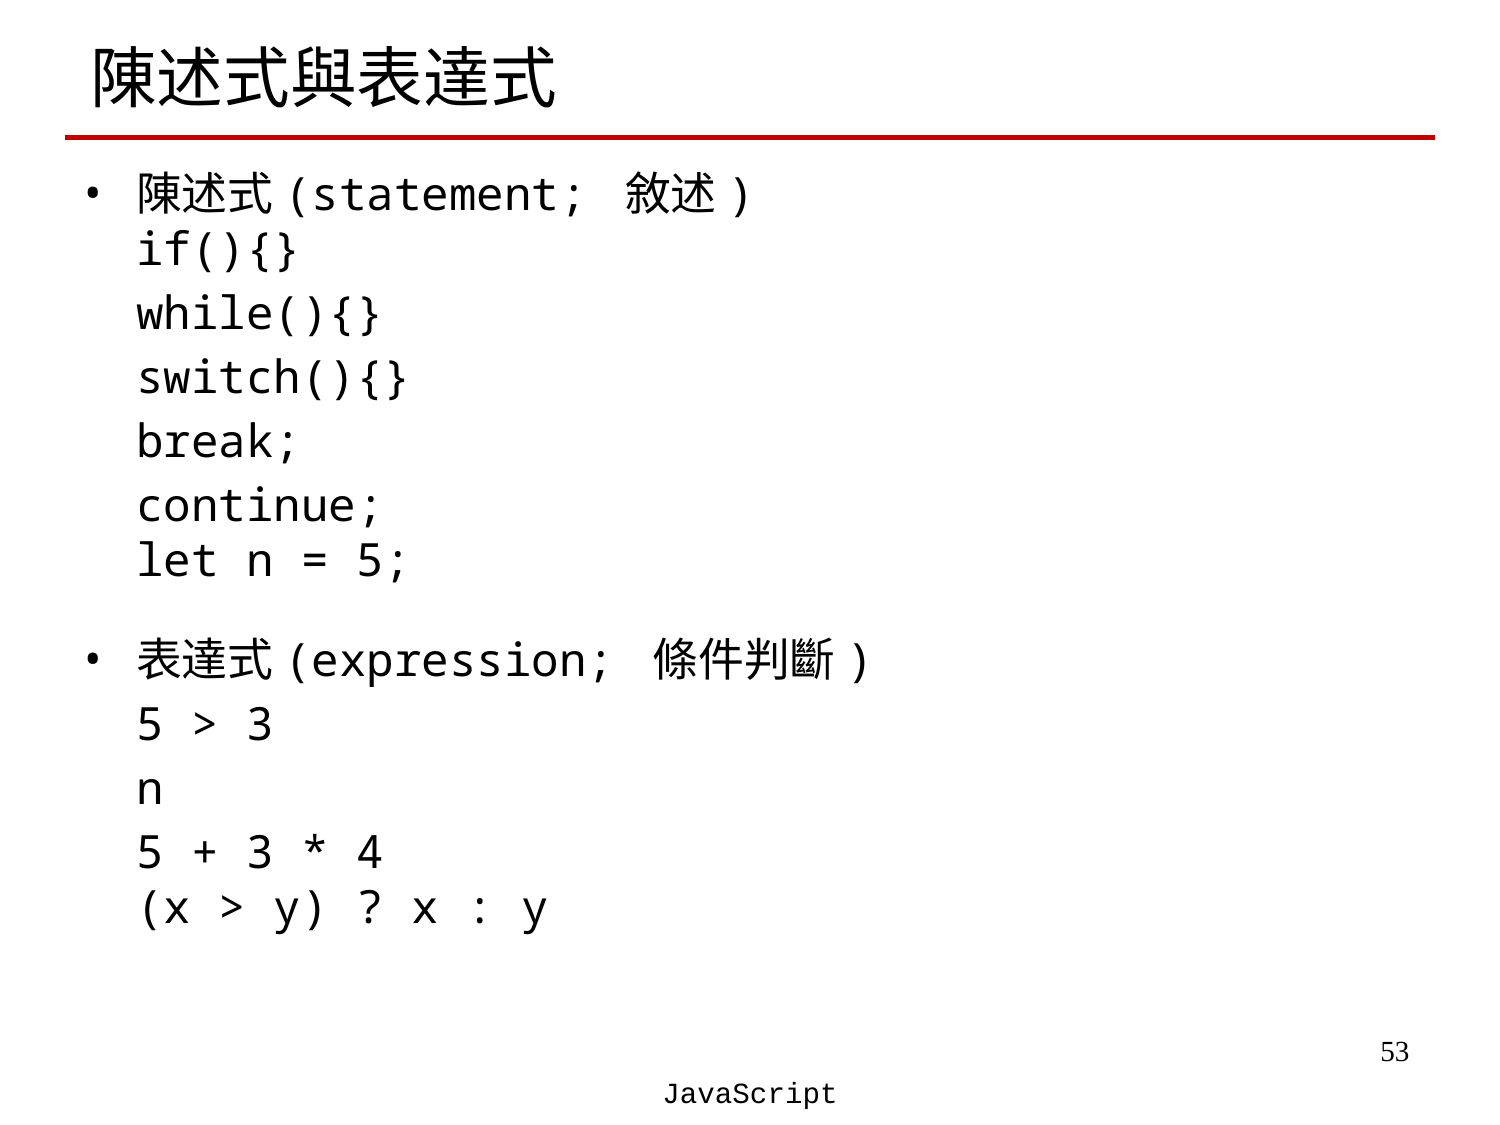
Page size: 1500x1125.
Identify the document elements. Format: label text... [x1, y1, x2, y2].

title 陳述式與表達式 [75, 19, 1425, 133]
text_box JavaScript [512, 1066, 988, 1125]
text_box ‹#› [1074, 1024, 1425, 1103]
text_box 陳述式(statement; 敘述) if(){} while(){} switch(){} break; continue; let n = 5; 表達式(expression; 條件判斷) 5 > 3 n 5 + 3 * 4 (x > y) ? x : y [64, 157, 1436, 1007]
